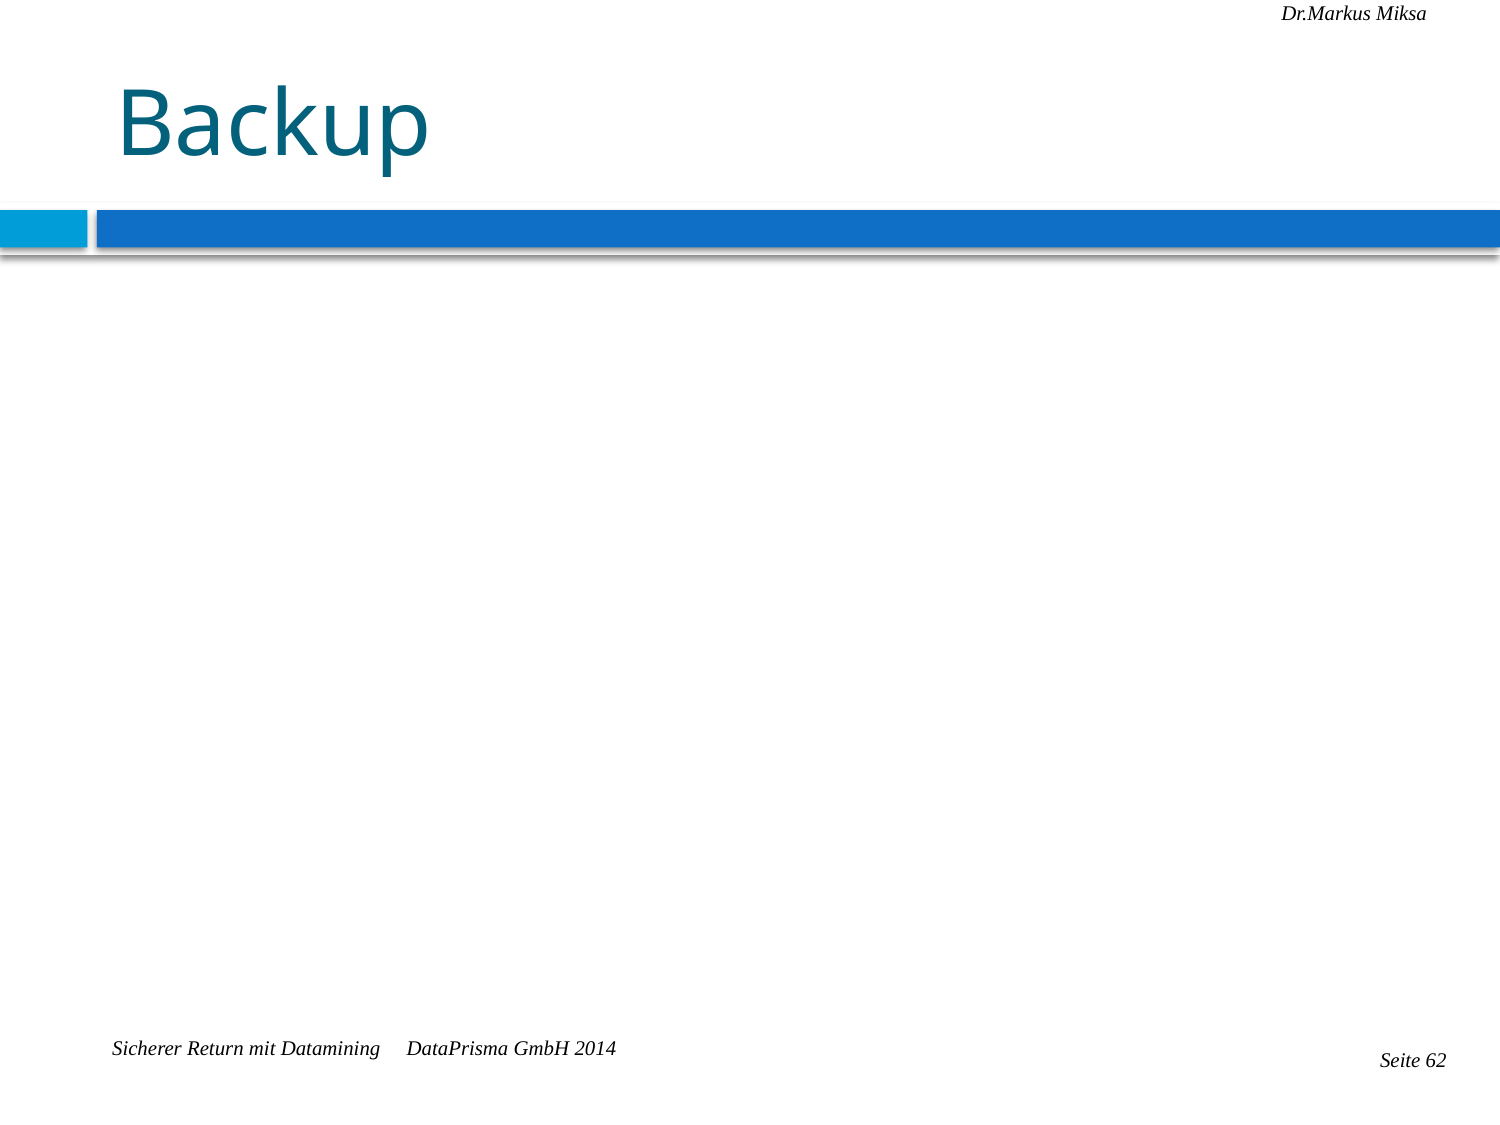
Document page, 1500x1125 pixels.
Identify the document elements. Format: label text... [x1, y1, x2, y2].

title Backup [100, 37, 1438, 200]
